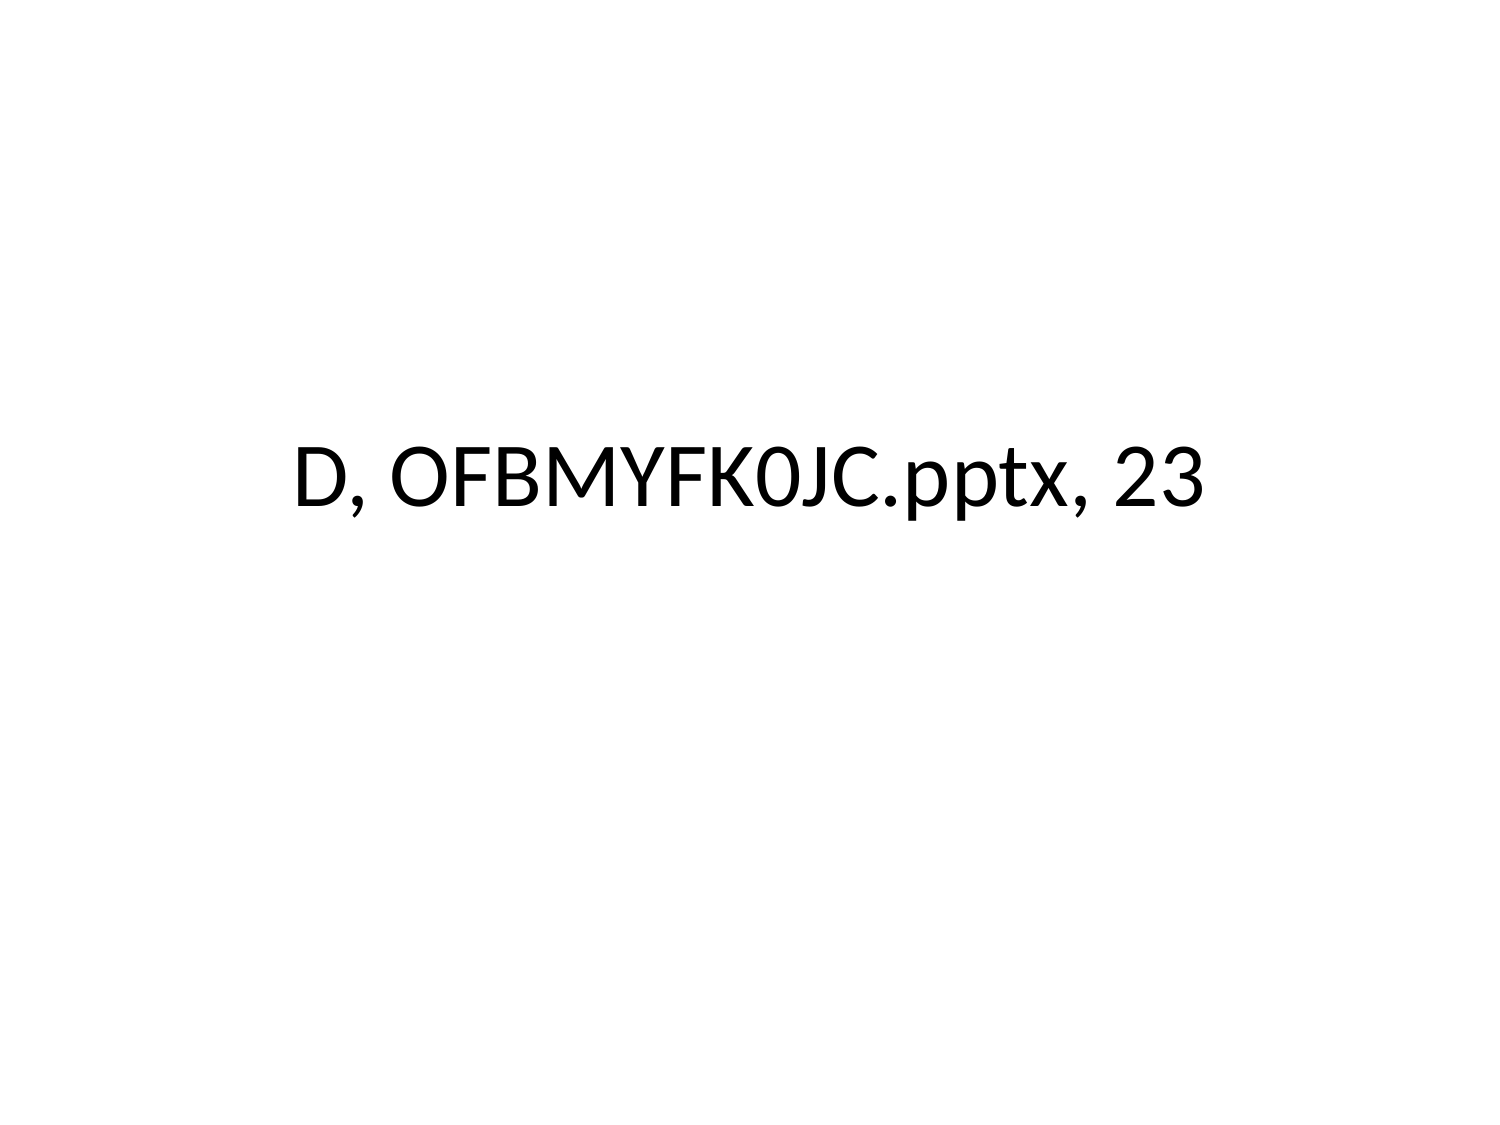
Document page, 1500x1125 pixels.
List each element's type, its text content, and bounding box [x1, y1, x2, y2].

title D, OFBMYFK0JC.pptx, 23 [112, 349, 1388, 591]
